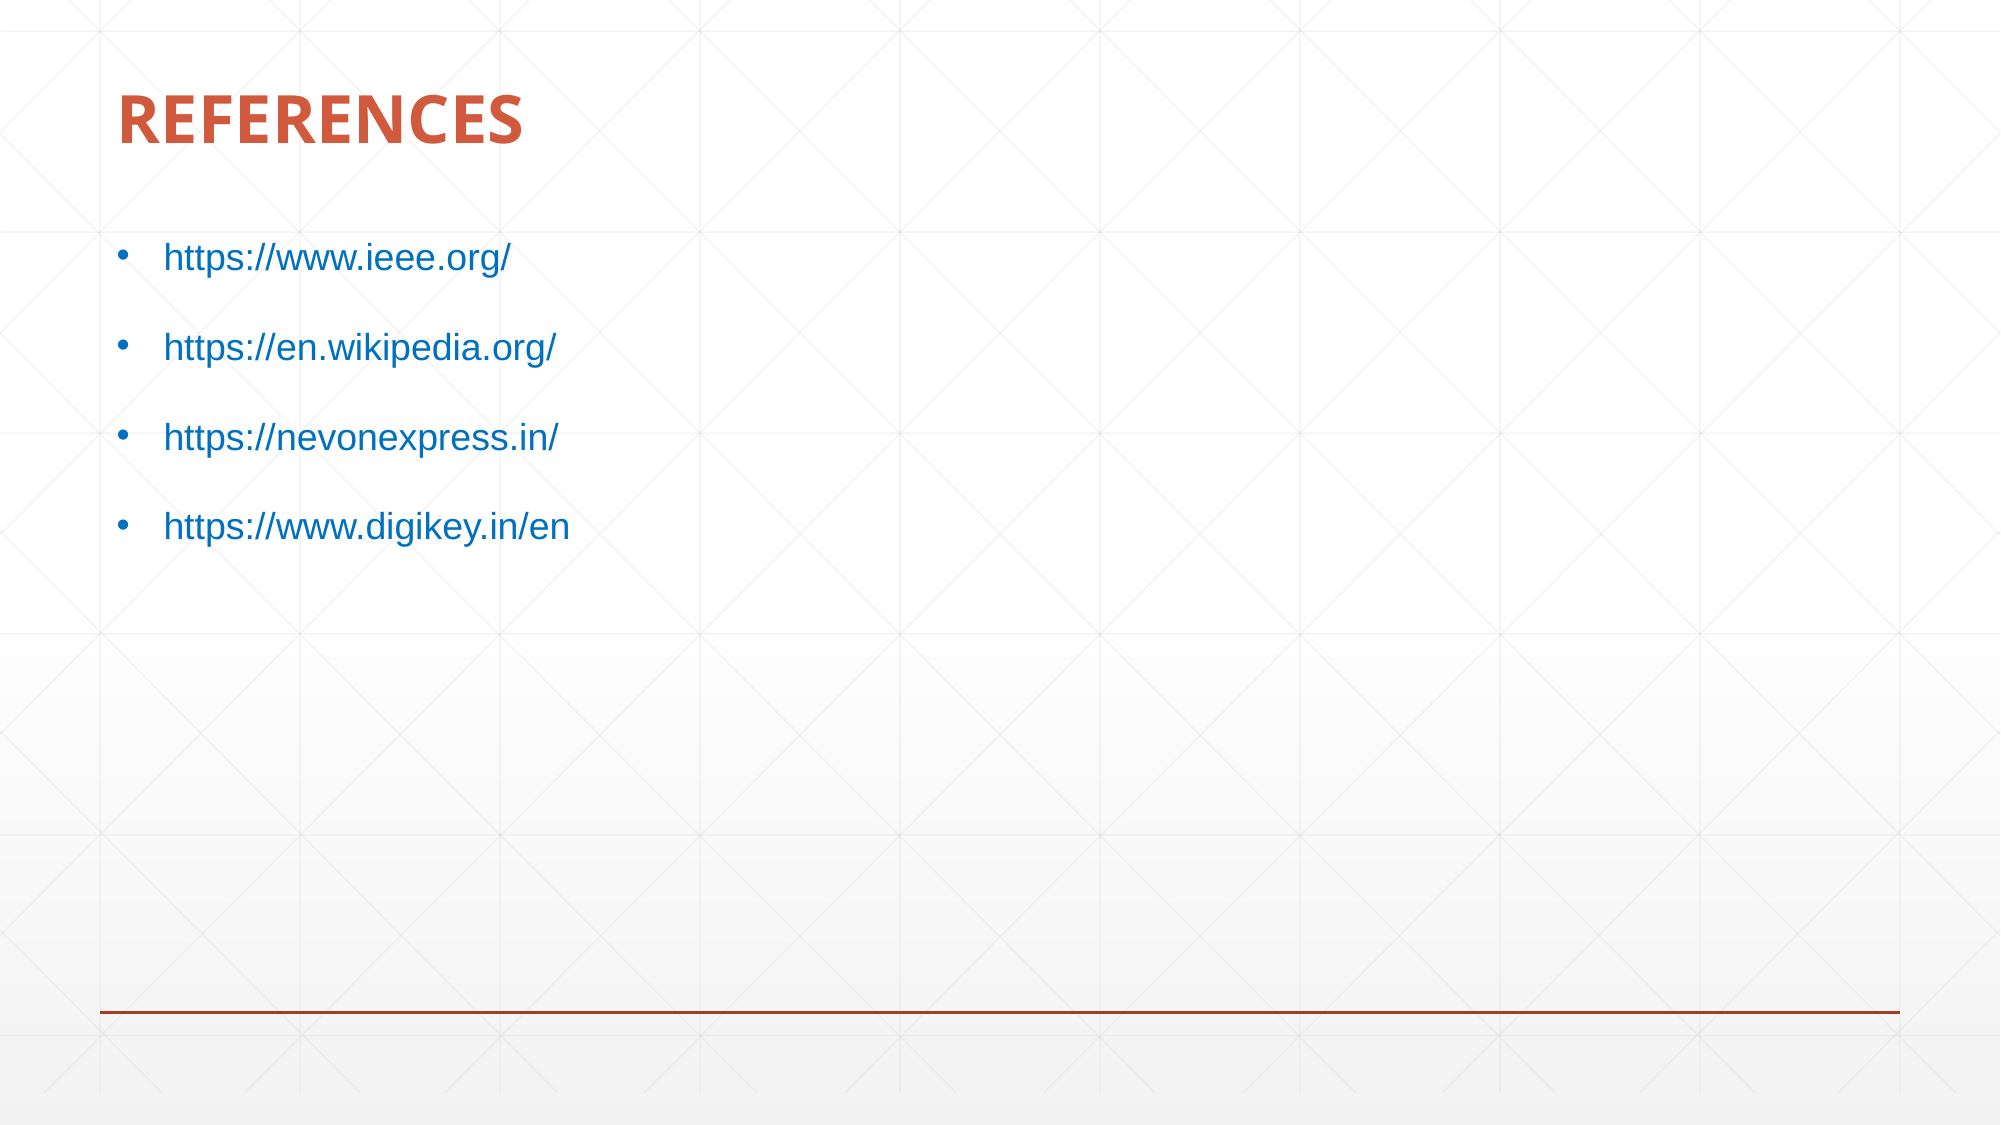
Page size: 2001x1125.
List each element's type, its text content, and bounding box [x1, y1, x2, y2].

title REFERENCES [101, 55, 1677, 165]
text_box https://www.ieee.org/ https://en.wikipedia.org/ https://nevonexpress.in/ https://www.digikey.in/en [101, 224, 1504, 555]
